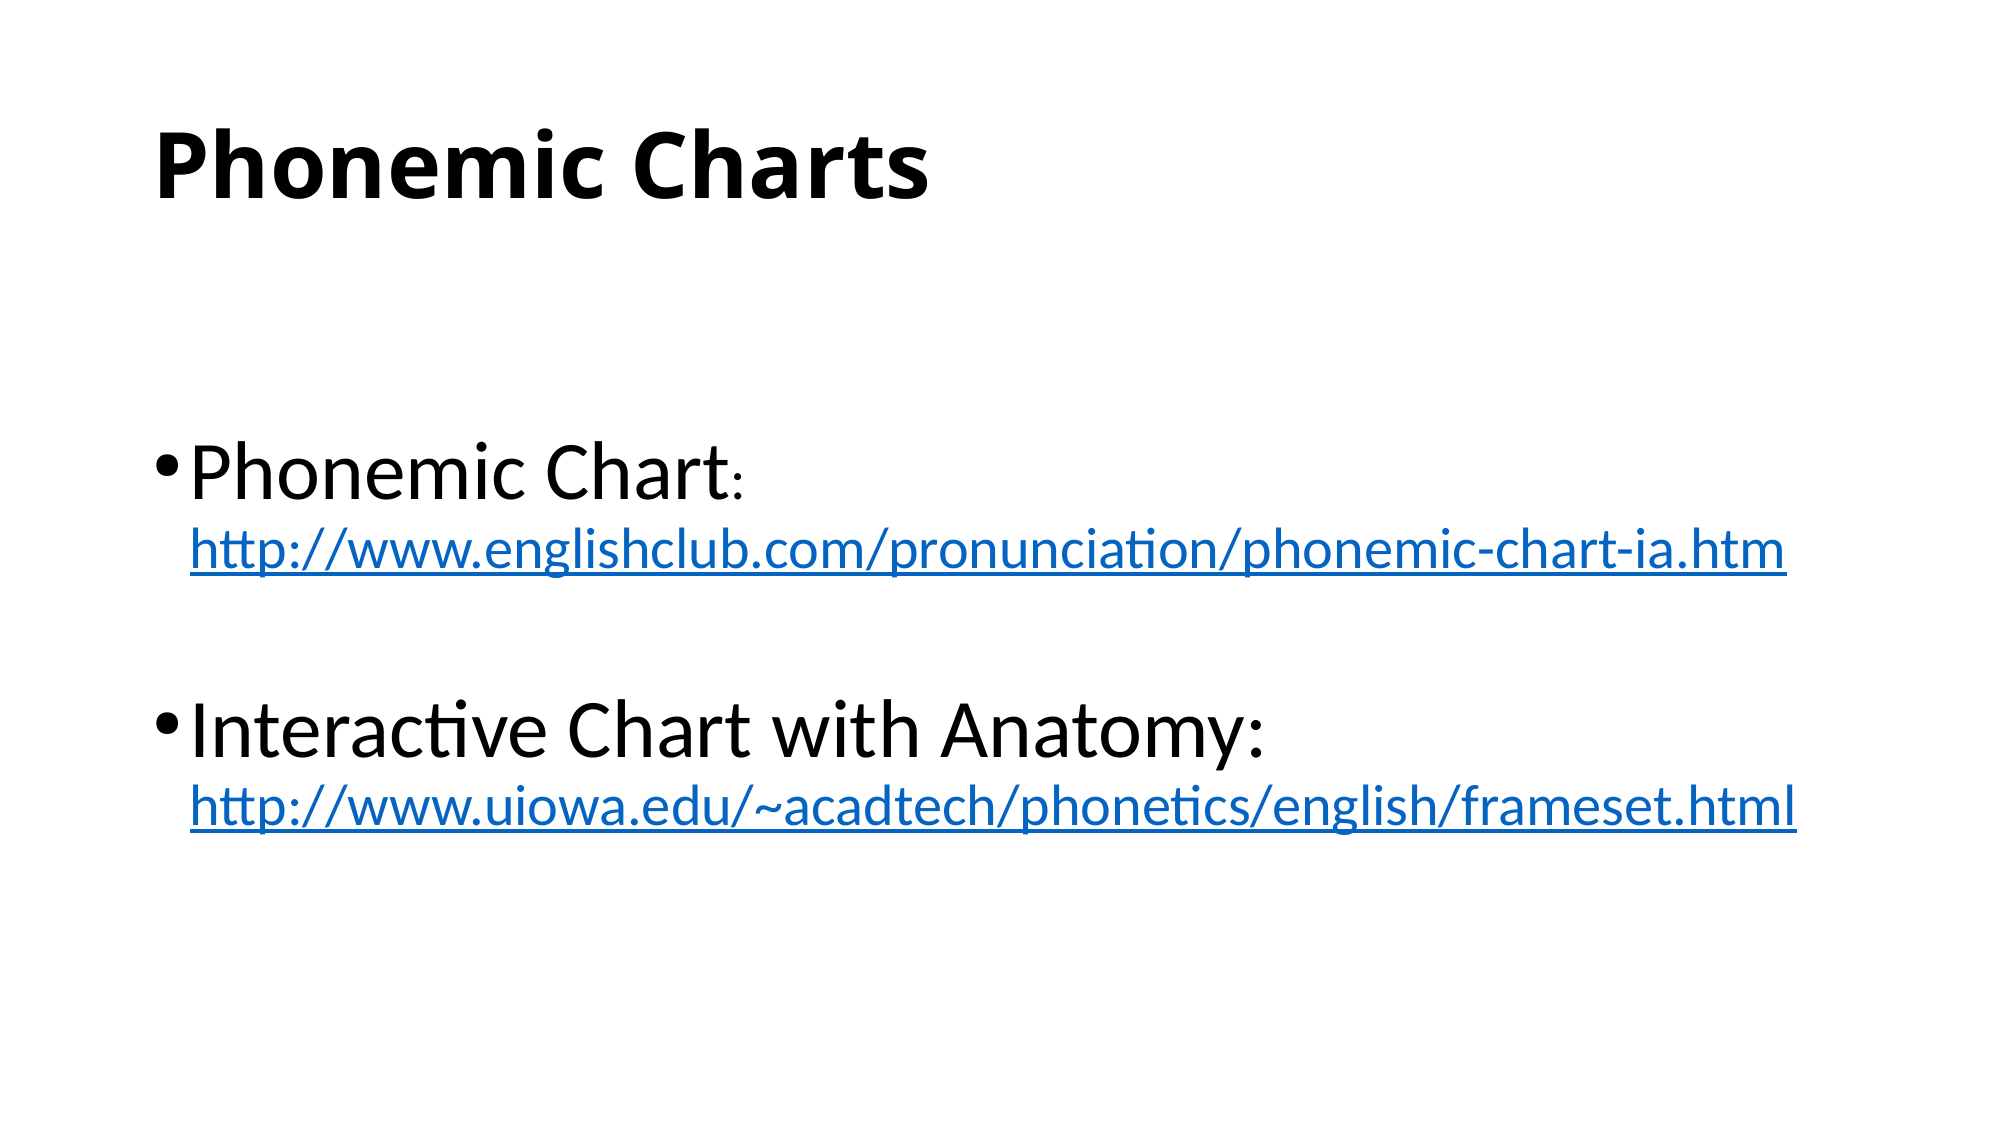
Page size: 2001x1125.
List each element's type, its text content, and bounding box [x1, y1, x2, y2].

list Phonemic Chart: http://www.englishclub.com/pronunciation/phonemic-chart-ia.htm Interactive Chart with Anatomy: http://www.uiowa.edu/~acadtech/phonetics/english/frameset.html [137, 299, 1863, 1014]
title Phonemic Charts [137, 59, 1863, 278]
